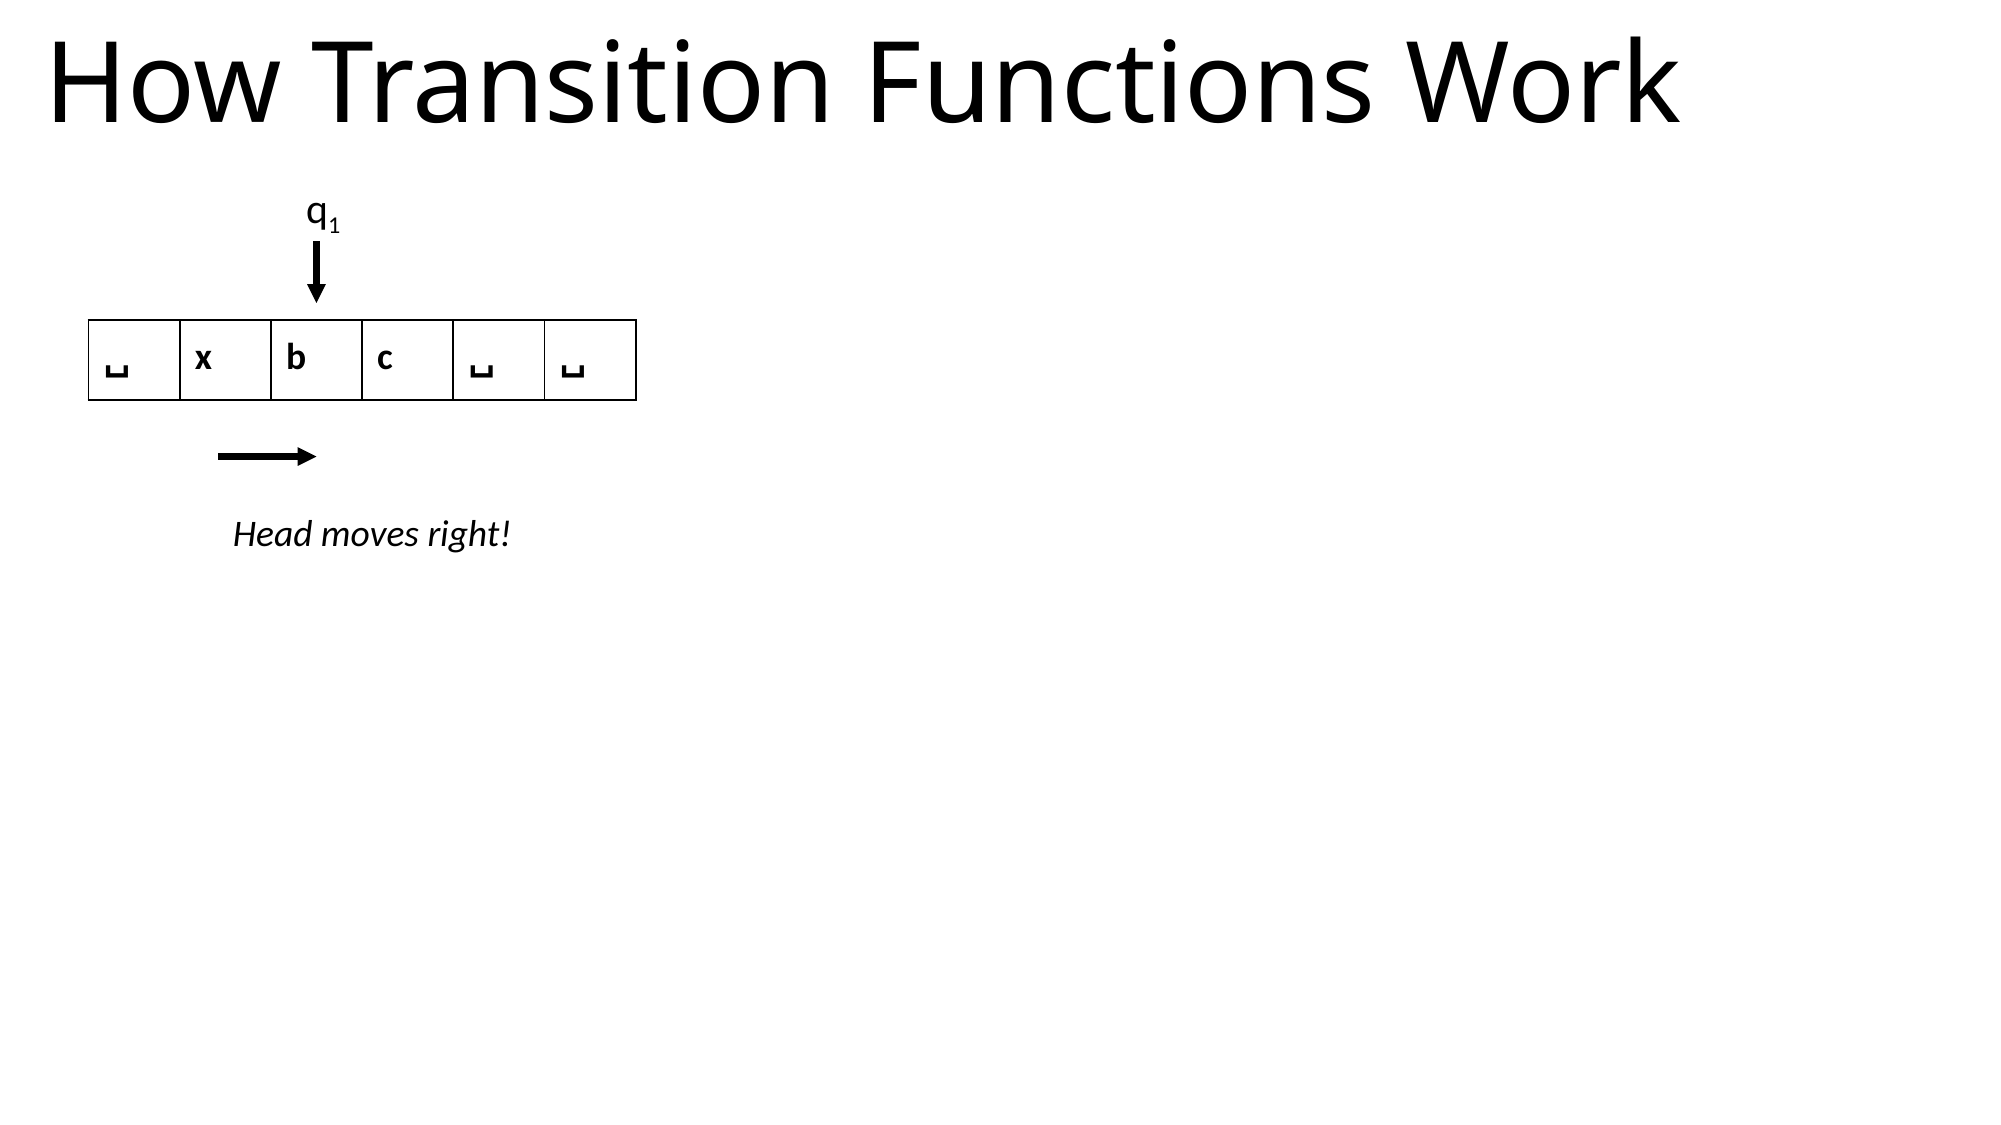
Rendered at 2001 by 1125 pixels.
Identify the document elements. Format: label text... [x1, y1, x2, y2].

table_header ␣ [89, 321, 179, 399]
text_box q1 [291, 173, 373, 246]
table_header ␣ [454, 321, 544, 399]
text_box Head moves right! [218, 501, 604, 562]
table_header ␣ [545, 321, 635, 399]
table_header x [181, 321, 270, 399]
table_header b [272, 321, 361, 399]
title How Transition Functions Work [29, 22, 1755, 150]
table_header c [363, 321, 452, 399]
